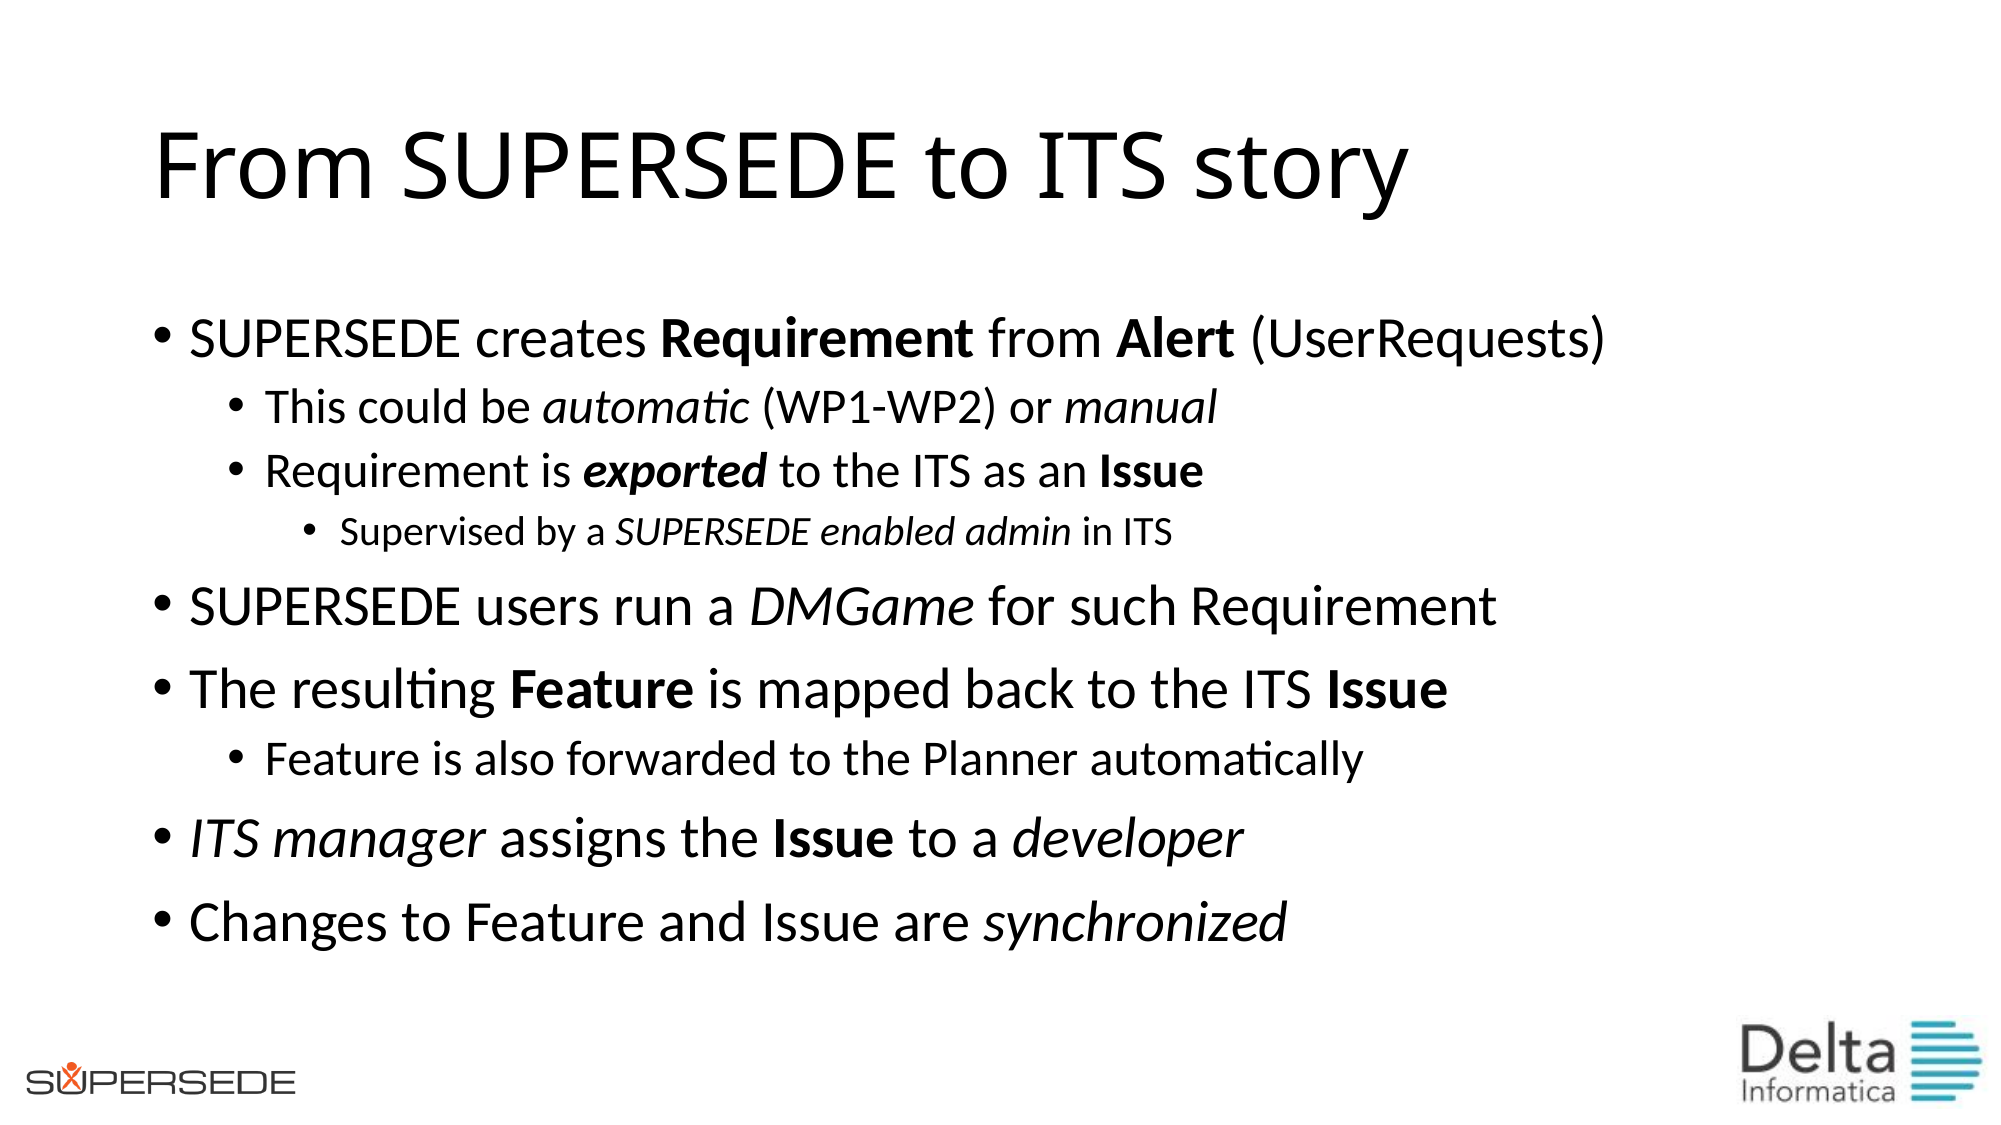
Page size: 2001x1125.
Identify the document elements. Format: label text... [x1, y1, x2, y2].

picture [1736, 1015, 1989, 1109]
title From SUPERSEDE to ITS story [137, 59, 1863, 278]
picture [24, 1062, 296, 1103]
list SUPERSEDE creates Requirement from Alert (UserRequests) This could be automatic (WP1-WP2) or manual Requirement is exported to the ITS as an Issue Supervised by a SUPERSEDE enabled admin in ITS SUPERSEDE users run a DMGame for such Requirement The resulting Feature is mapped back to the ITS Issue Feature is also forwarded to the Planner automatically ITS manager assigns the Issue to a developer Changes to Feature and Issue are synchronized [137, 299, 1863, 1014]
